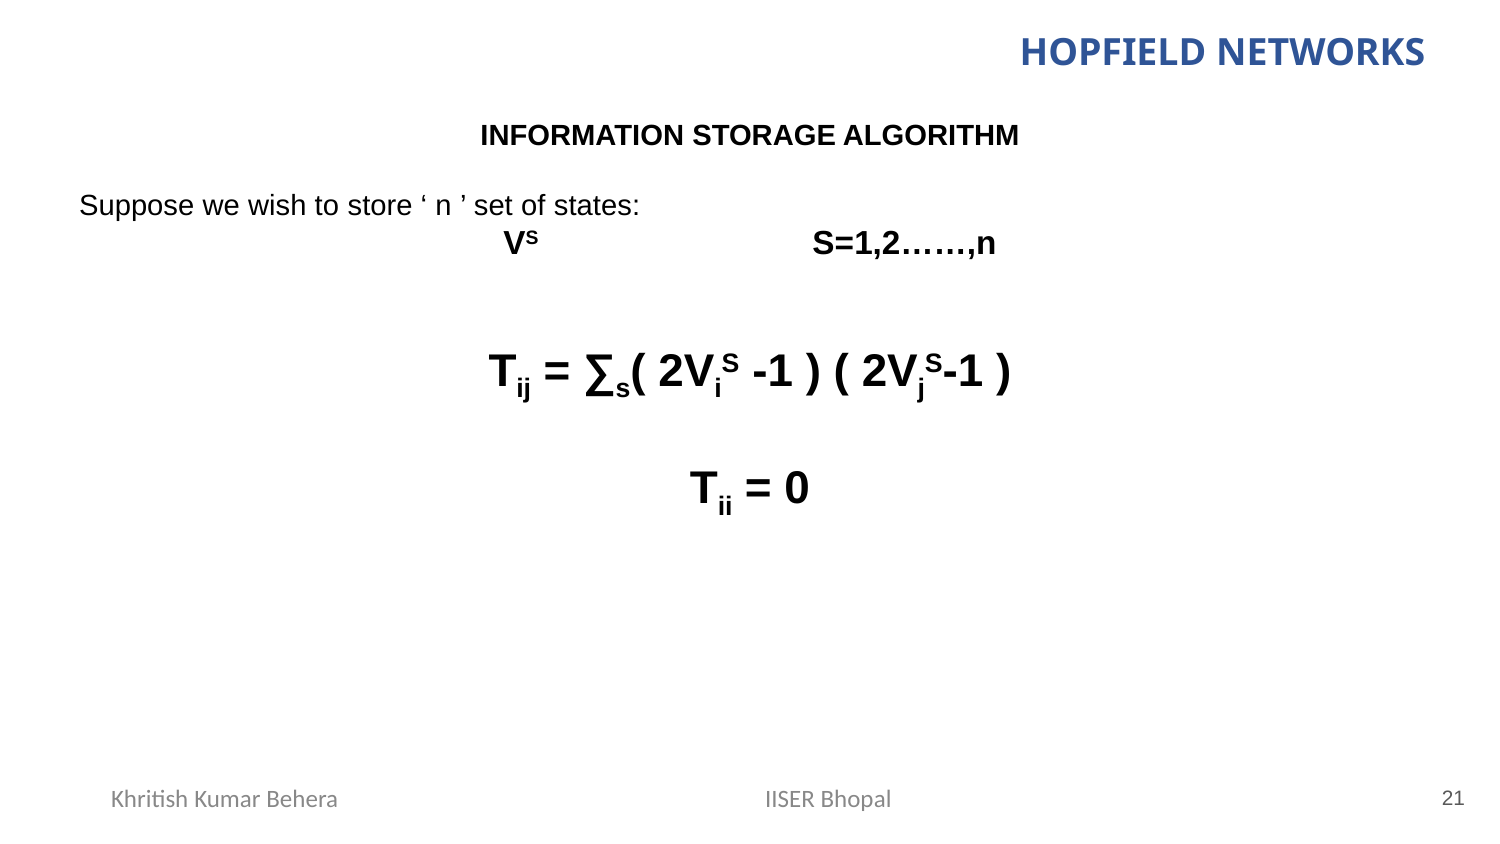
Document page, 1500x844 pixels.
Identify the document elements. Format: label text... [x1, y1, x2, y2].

text_box IISER Bhopal [606, 767, 1057, 828]
text_box INFORMATION STORAGE ALGORITHM Suppose we wish to store ‘ n ’ set of states: VS S=1,2……,n Tij = ∑s( 2ViS -1 ) ( 2VjS-1 ) Tii = 0 [64, 100, 1436, 591]
text_box Khritish Kumar Behera [0, 767, 450, 828]
text_box HOPFIELD NETWORKS [963, 20, 1441, 81]
slide_number ‹#› [1389, 764, 1480, 830]
